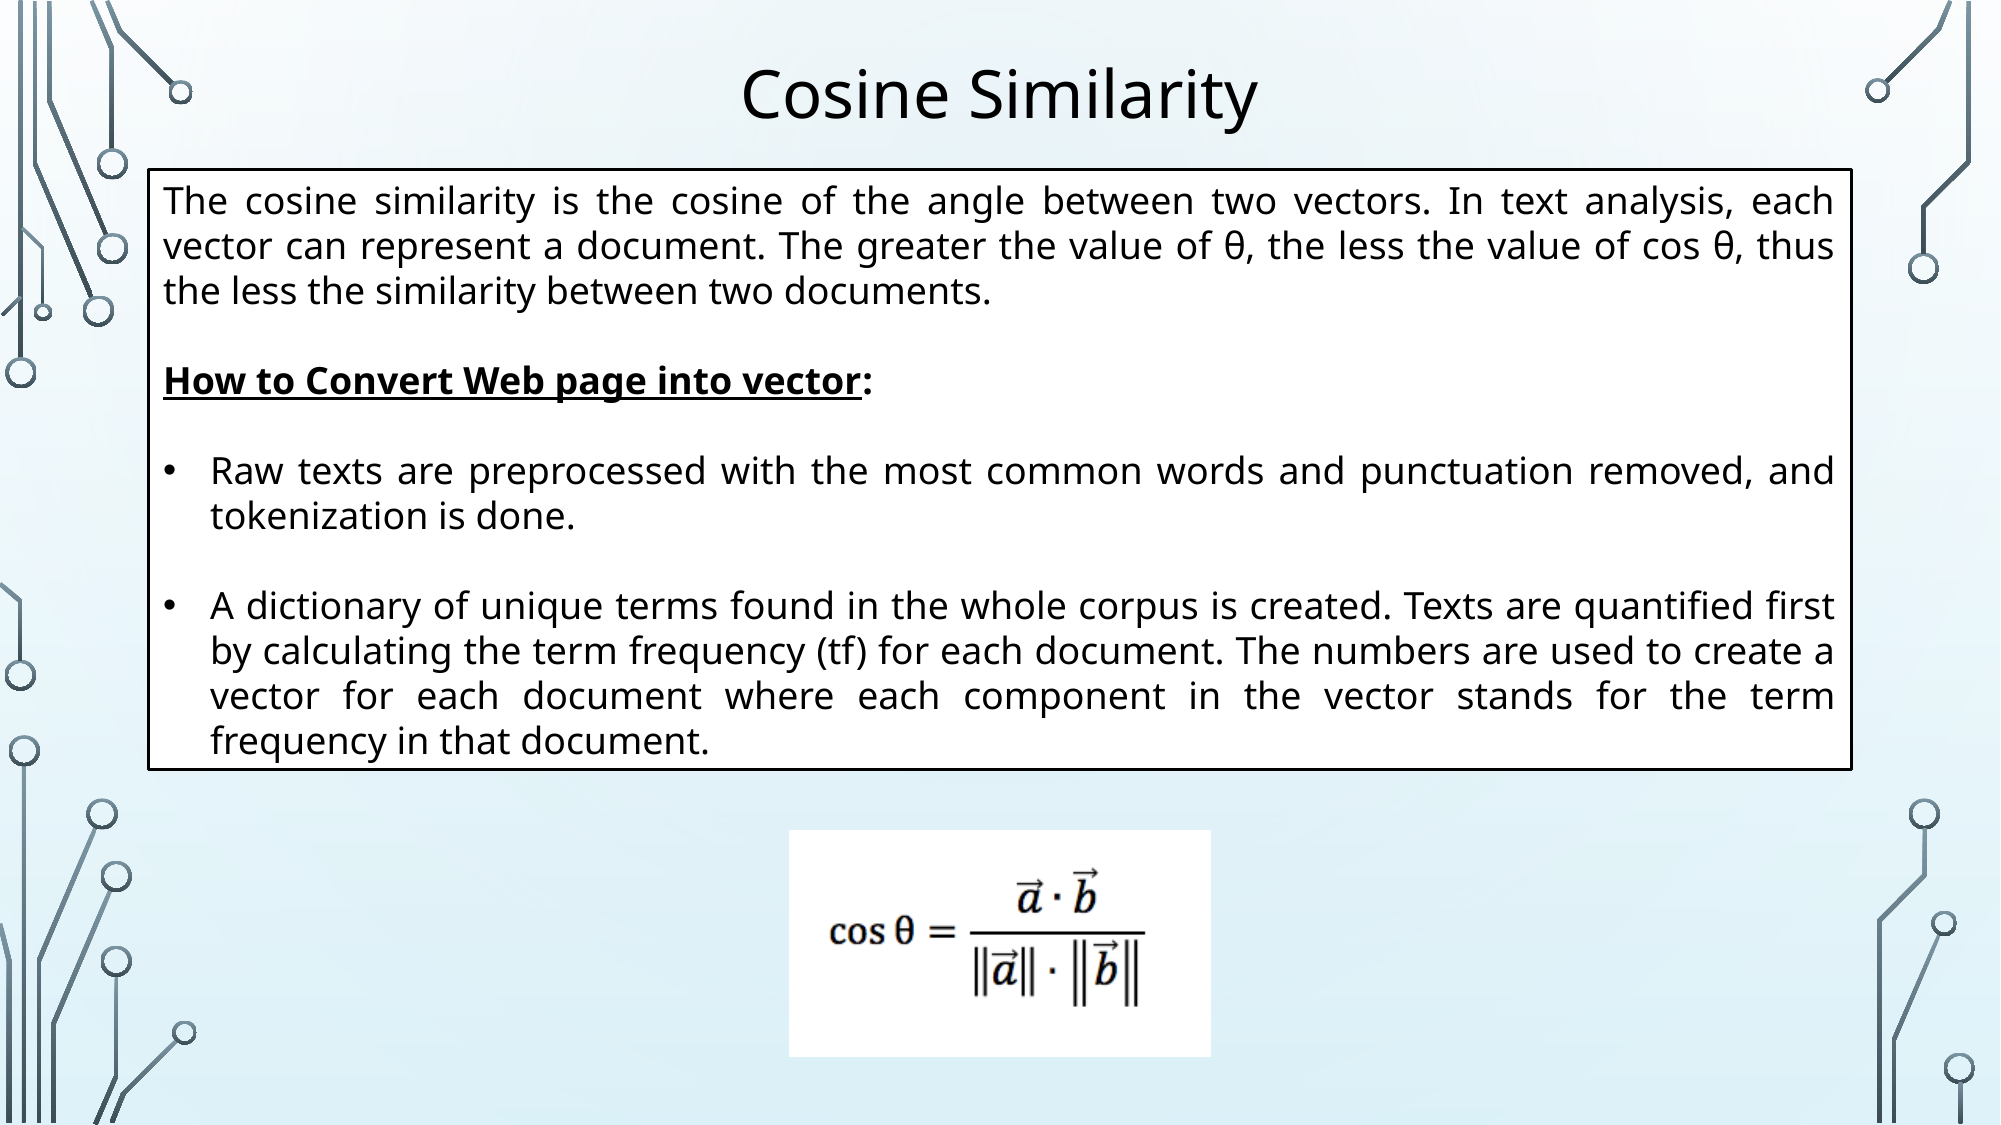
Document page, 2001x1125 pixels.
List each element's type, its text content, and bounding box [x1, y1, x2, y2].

text_box Cosine Similarity [725, 44, 1275, 140]
picture [788, 830, 1212, 1058]
text_box The cosine similarity is the cosine of the angle between two vectors. In text analysis, each vector can represent a document. The greater the value of θ, the less the value of cos θ, thus the less the similarity between two documents. How to Convert Web page into vector: Raw texts are preprocessed with the most common words and punctuation removed, and tokenization is done. A dictionary of unique terms found in the whole corpus is created. Texts are quantified first by calculating the term frequency (tf) for each document. The numbers are used to create a vector for each document where each component in the vector stands for the term frequency in that document. [147, 168, 1853, 771]
